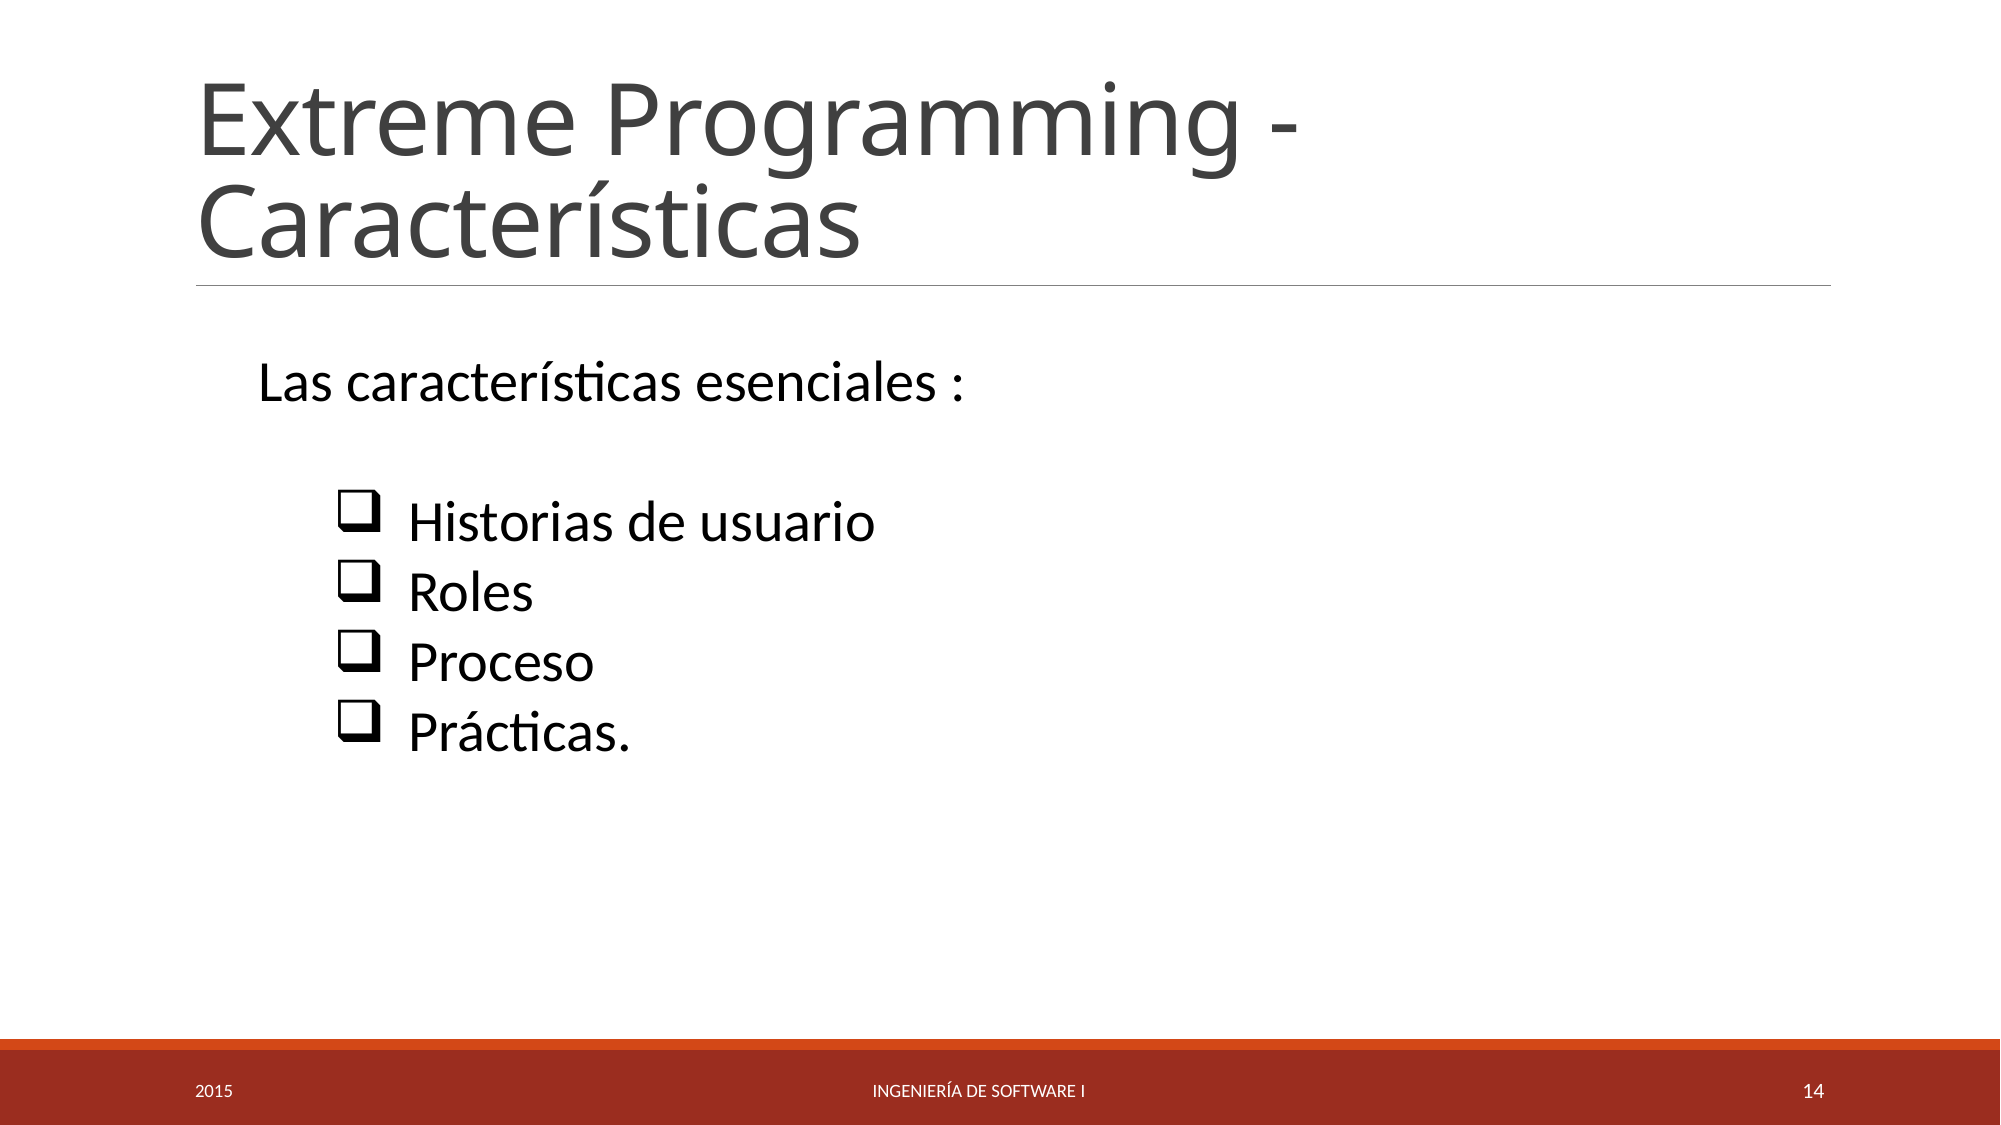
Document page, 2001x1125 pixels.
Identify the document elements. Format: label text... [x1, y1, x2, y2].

footer Ingeniería de Software I [604, 1059, 1396, 1120]
slide_number 2015 [180, 1059, 586, 1120]
title Extreme Programming - Características [180, 47, 1830, 285]
slide_number 14 [1624, 1059, 1840, 1120]
text_box Las características esenciales : Historias de usuario Roles Proceso Prácticas. [243, 336, 1425, 831]
